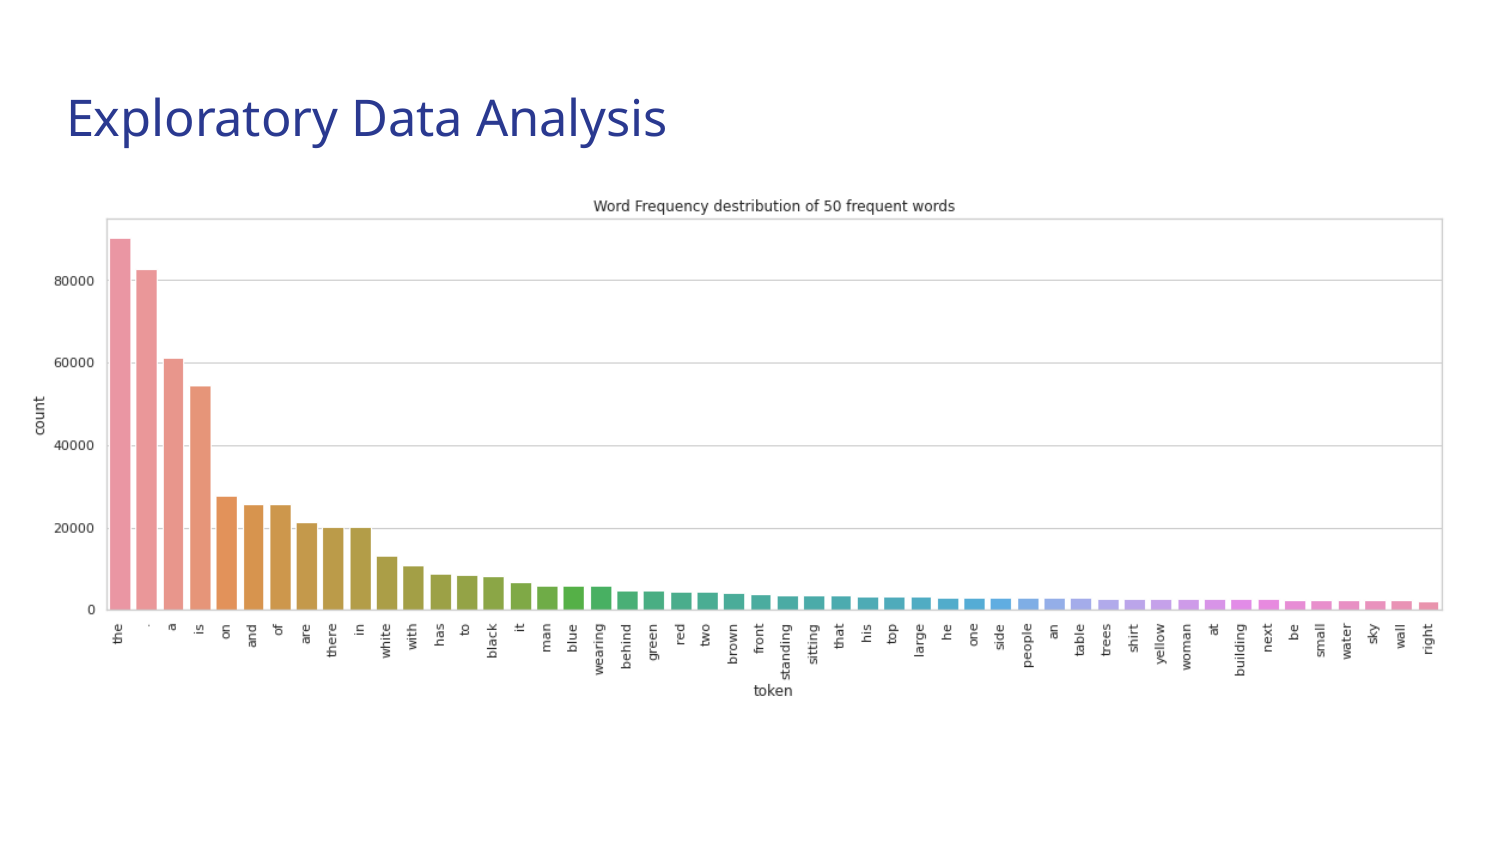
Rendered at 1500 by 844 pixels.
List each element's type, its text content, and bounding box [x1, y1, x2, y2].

picture [24, 191, 1450, 708]
title Exploratory Data Analysis [51, 67, 1449, 167]
